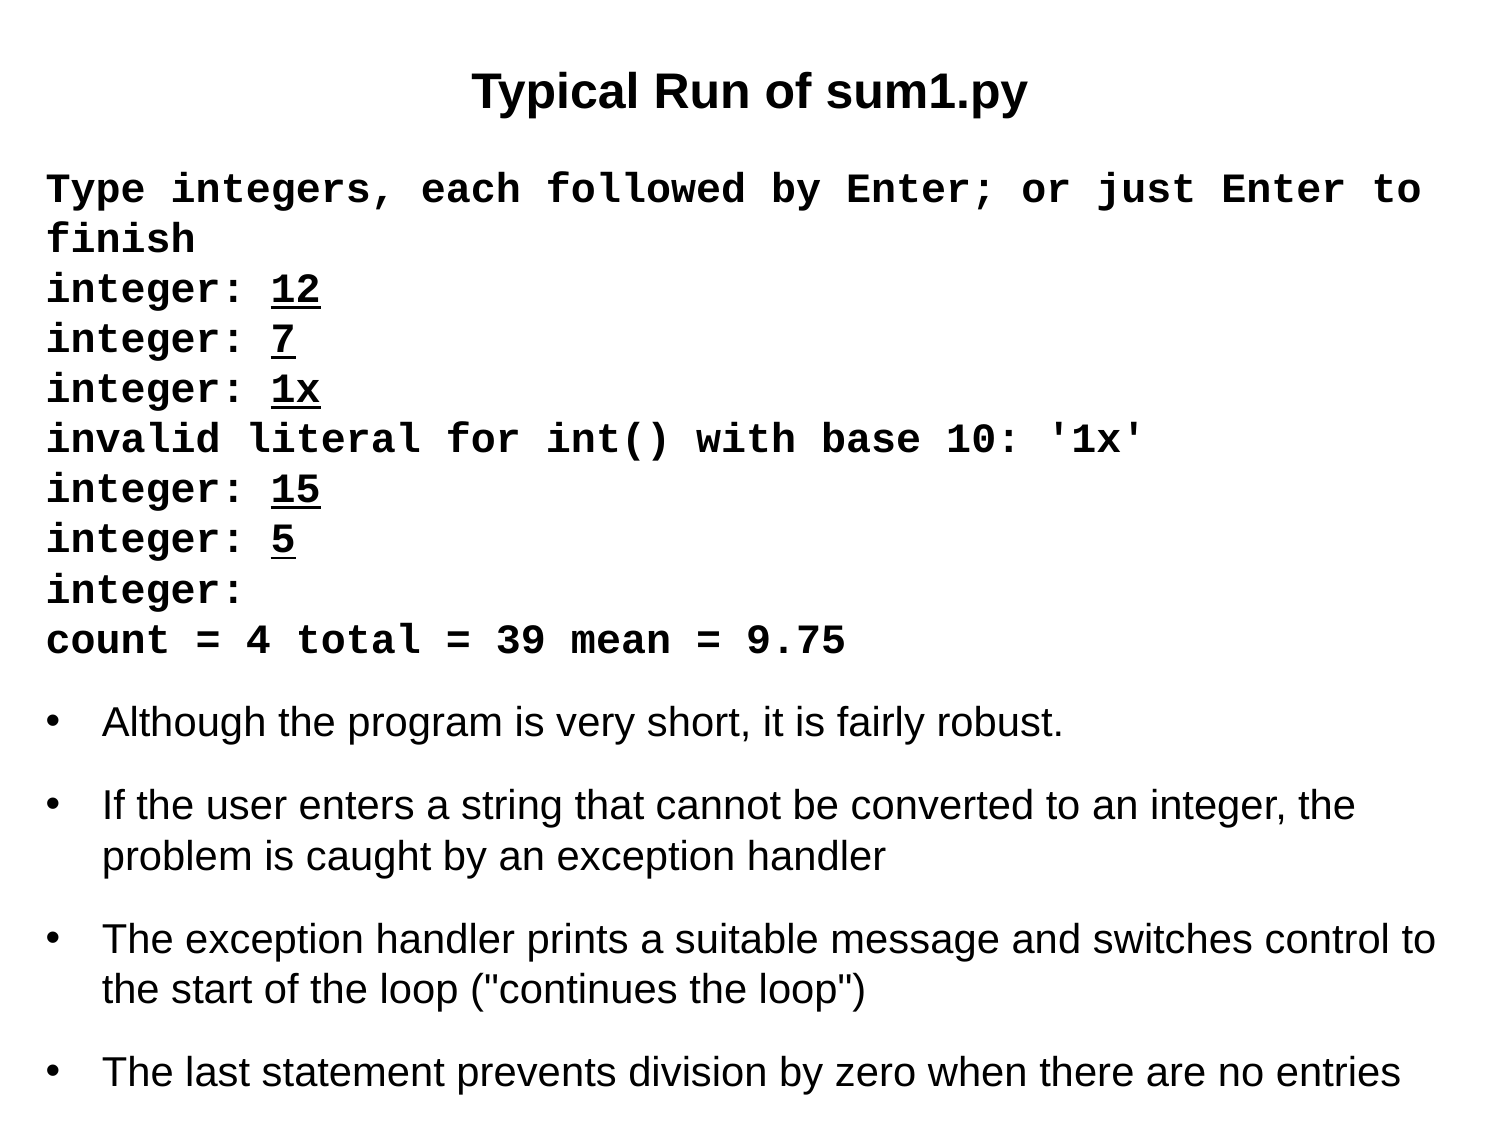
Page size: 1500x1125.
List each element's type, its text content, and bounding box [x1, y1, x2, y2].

title Typical Run of sum1.py [75, 45, 1425, 132]
list Type integers, each followed by Enter; or just Enter to finish integer: 12 integer: 7 integer: 1x invalid literal for int() with base 10: '1x' integer: 15 integer: 5 integer: count = 4 total = 39 mean = 9.75 Although the program is very short, it is fairly robust. If the user enters a string that cannot be converted to an integer, the problem is caught by an exception handler The exception handler prints a suitable message and switches control to the start of the loop ("continues the loop") The last statement prevents division by zero when there are no entries [30, 153, 1460, 1114]
